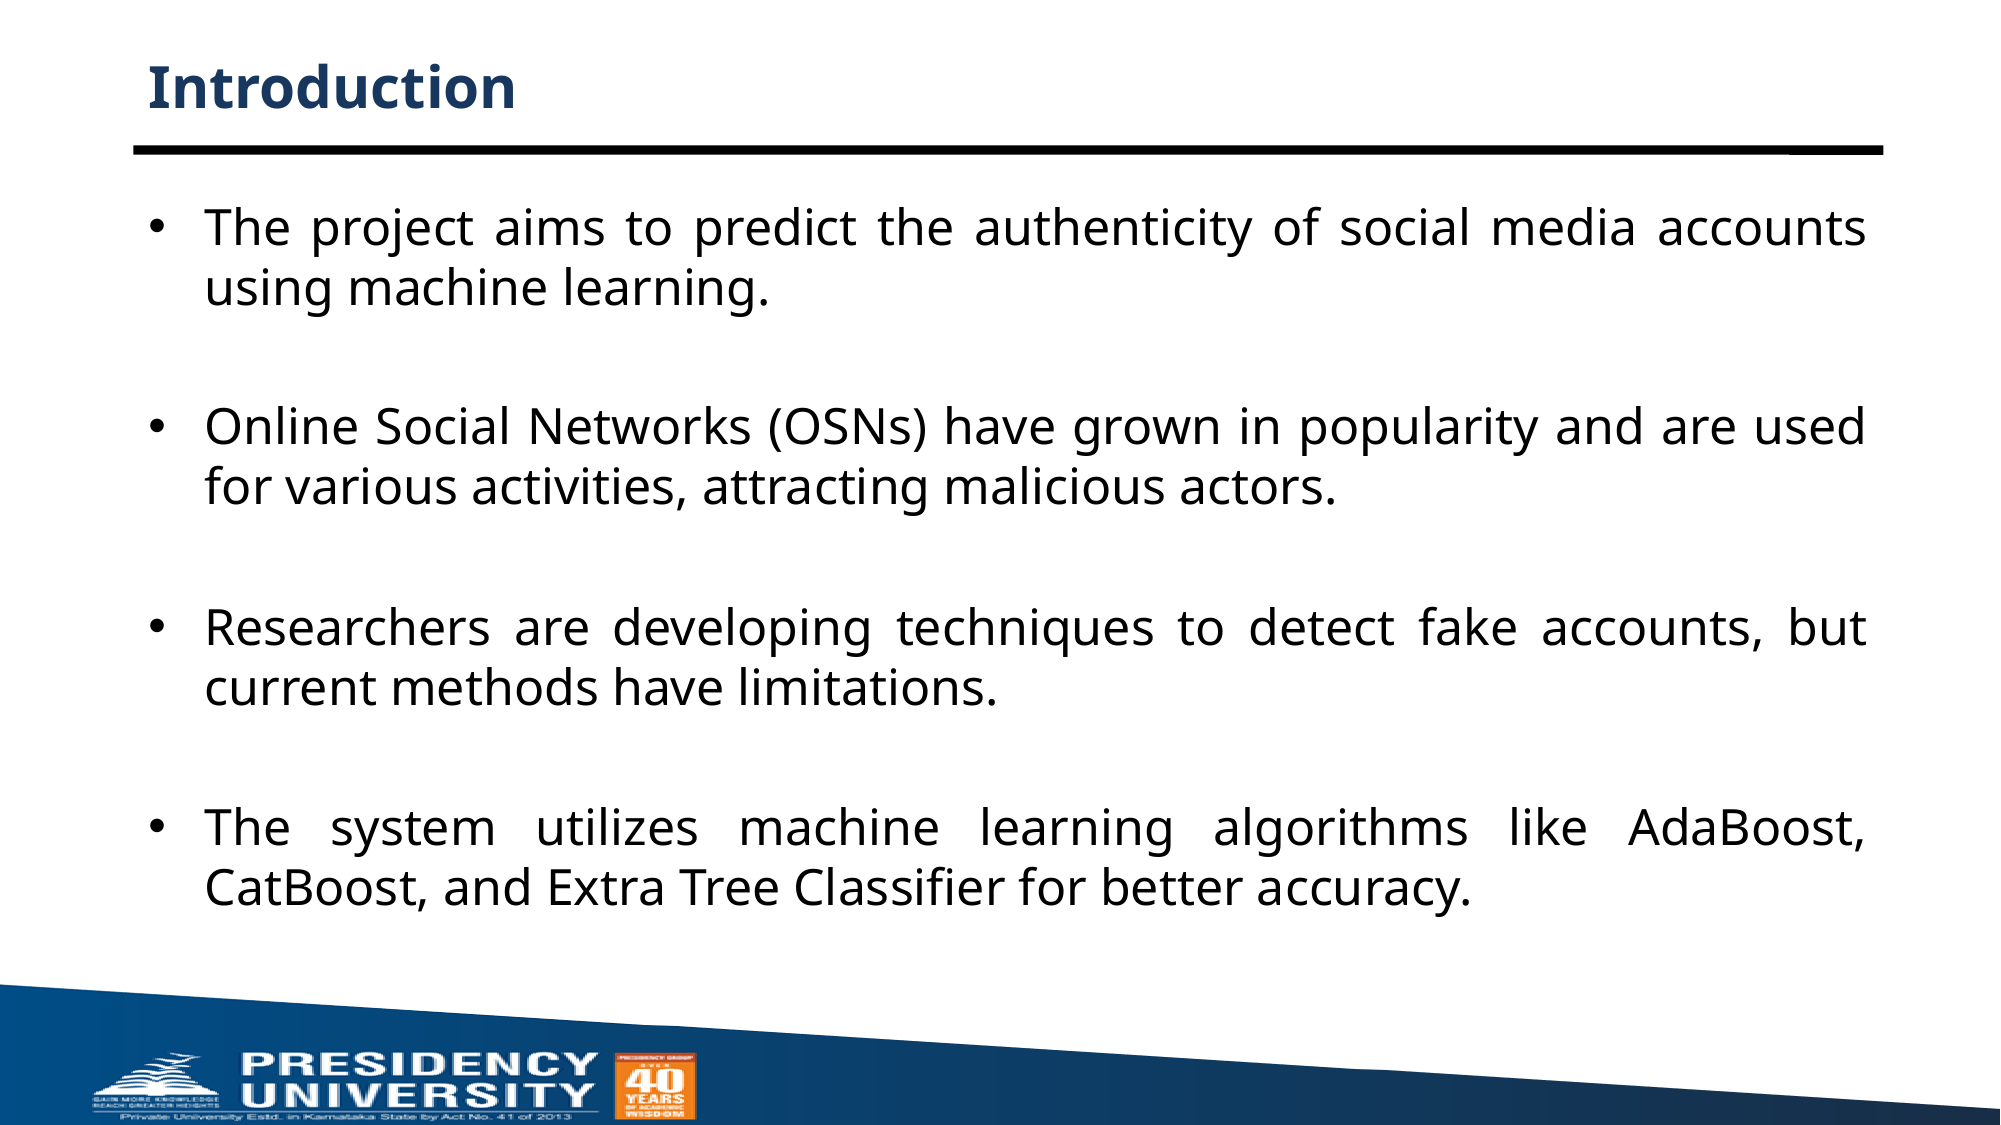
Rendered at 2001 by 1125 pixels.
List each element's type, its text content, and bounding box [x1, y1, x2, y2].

list The project aims to predict the authenticity of social media accounts using machine learning. Online Social Networks (OSNs) have grown in popularity and are used for various activities, attracting malicious actors. Researchers are developing techniques to detect fake accounts, but current methods have limitations. The system utilizes machine learning algorithms like AdaBoost, CatBoost, and Extra Tree Classifier for better accuracy. [133, 187, 1884, 1000]
picture [0, 982, 2000, 1125]
title Introduction [133, 45, 1884, 125]
